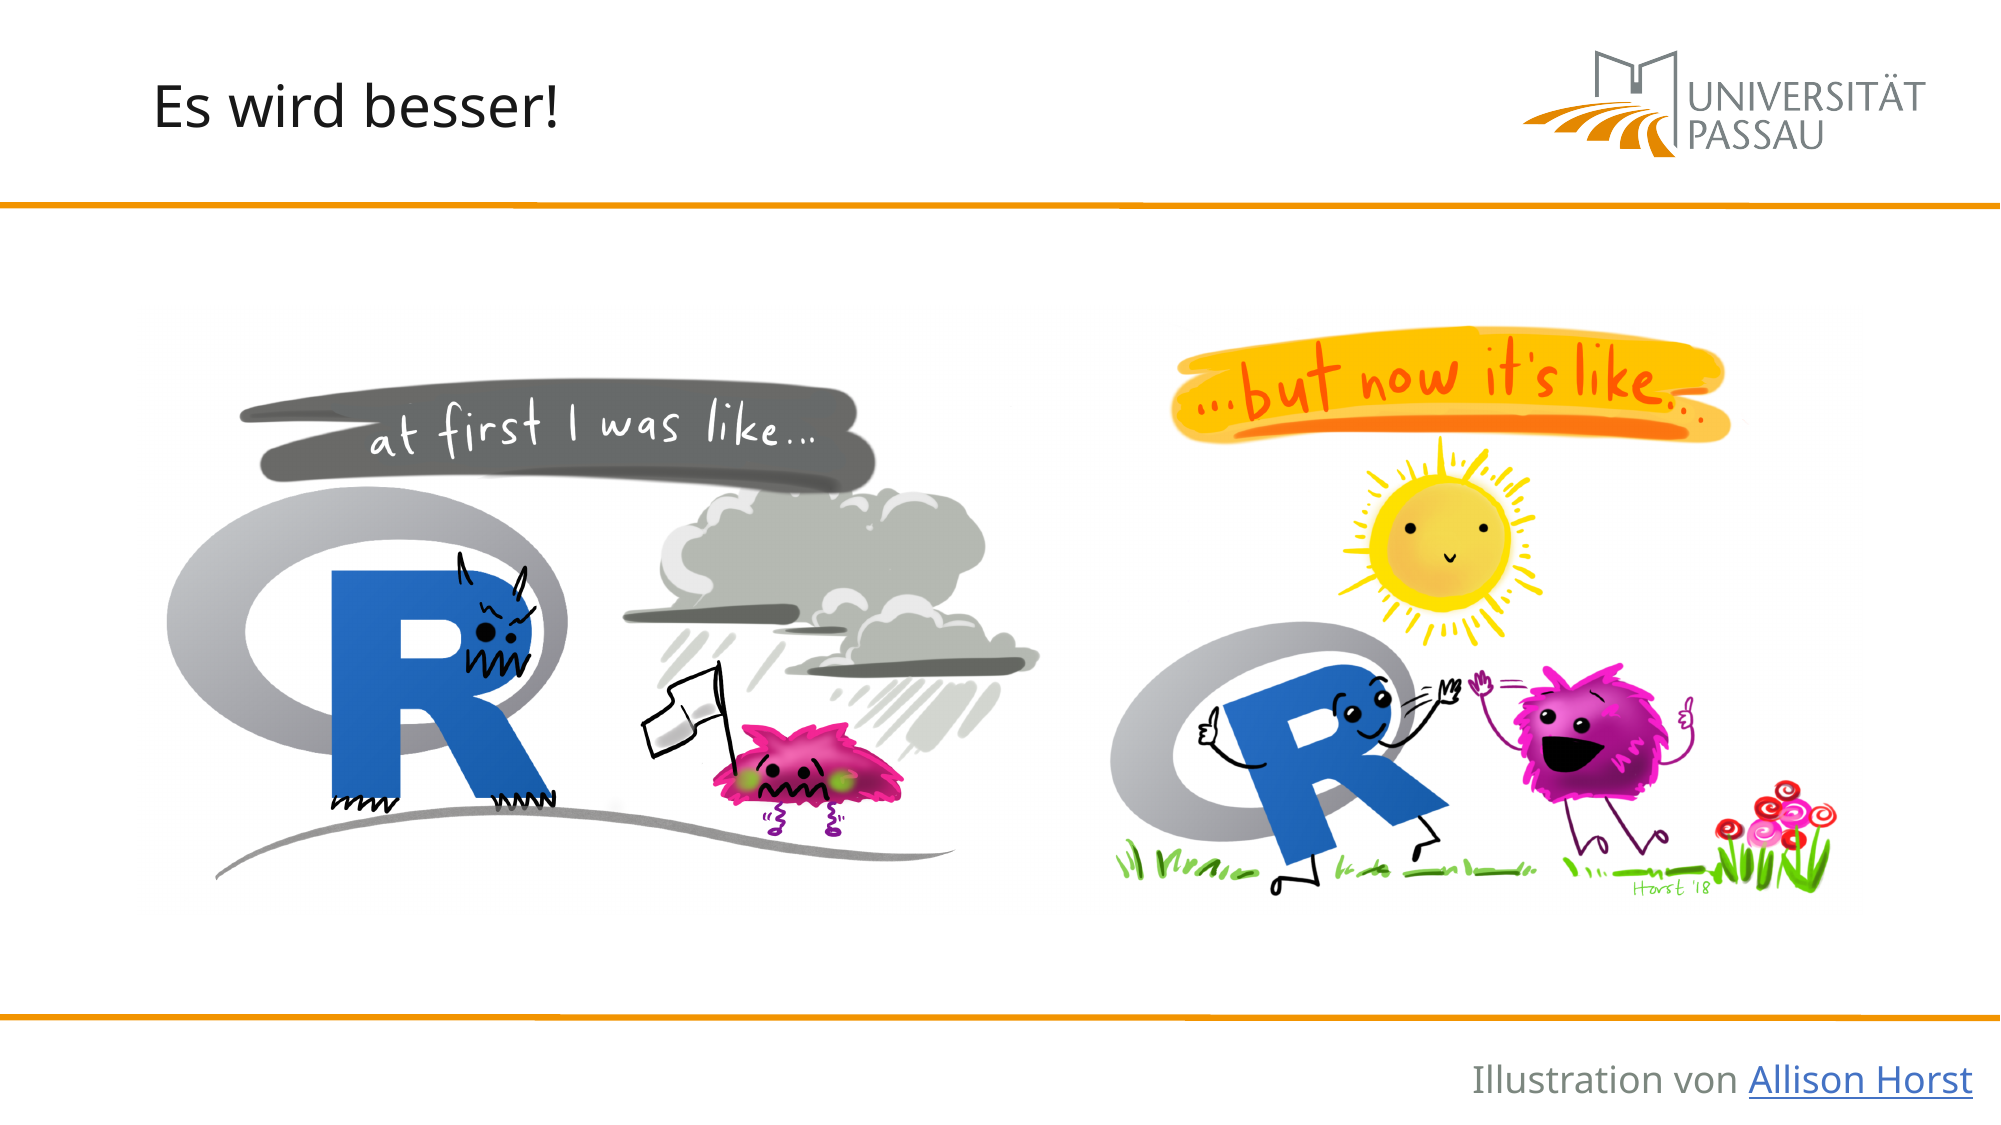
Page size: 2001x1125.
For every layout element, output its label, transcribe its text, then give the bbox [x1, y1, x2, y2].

title Es wird besser! [137, 45, 1863, 162]
picture [1863, 50, 1926, 158]
text_box Illustration von Allison Horst [1457, 1048, 1998, 1115]
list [137, 305, 1863, 915]
